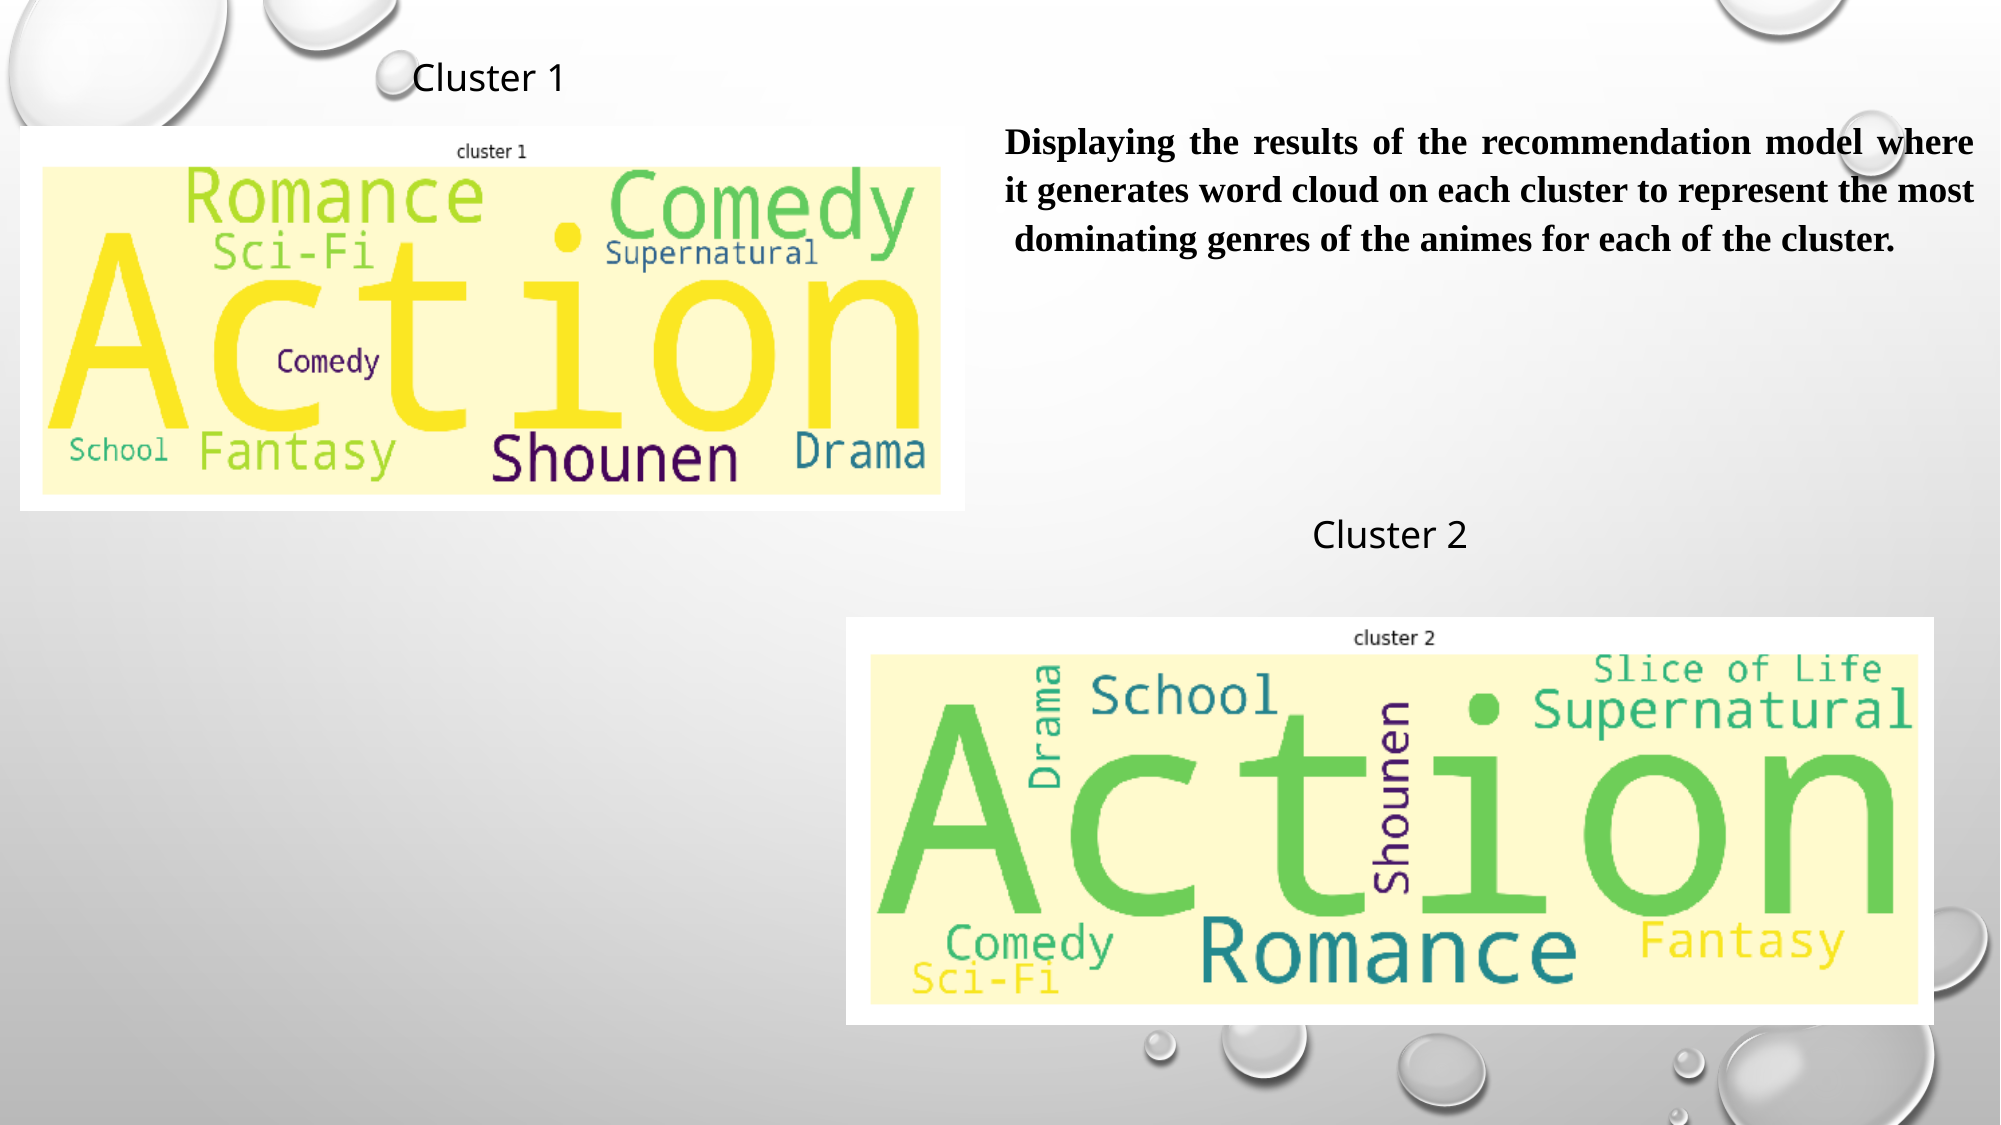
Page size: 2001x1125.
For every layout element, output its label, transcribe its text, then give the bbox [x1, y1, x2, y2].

text_box Cluster 1 [396, 46, 640, 106]
picture [0, 0, 2000, 1125]
text_box Displaying the results of the recommendation model where it generates word cloud on each cluster to represent the most dominating genres of the animes for each of the cluster. [990, 106, 1991, 266]
text_box Cluster 2 [1297, 503, 1484, 563]
